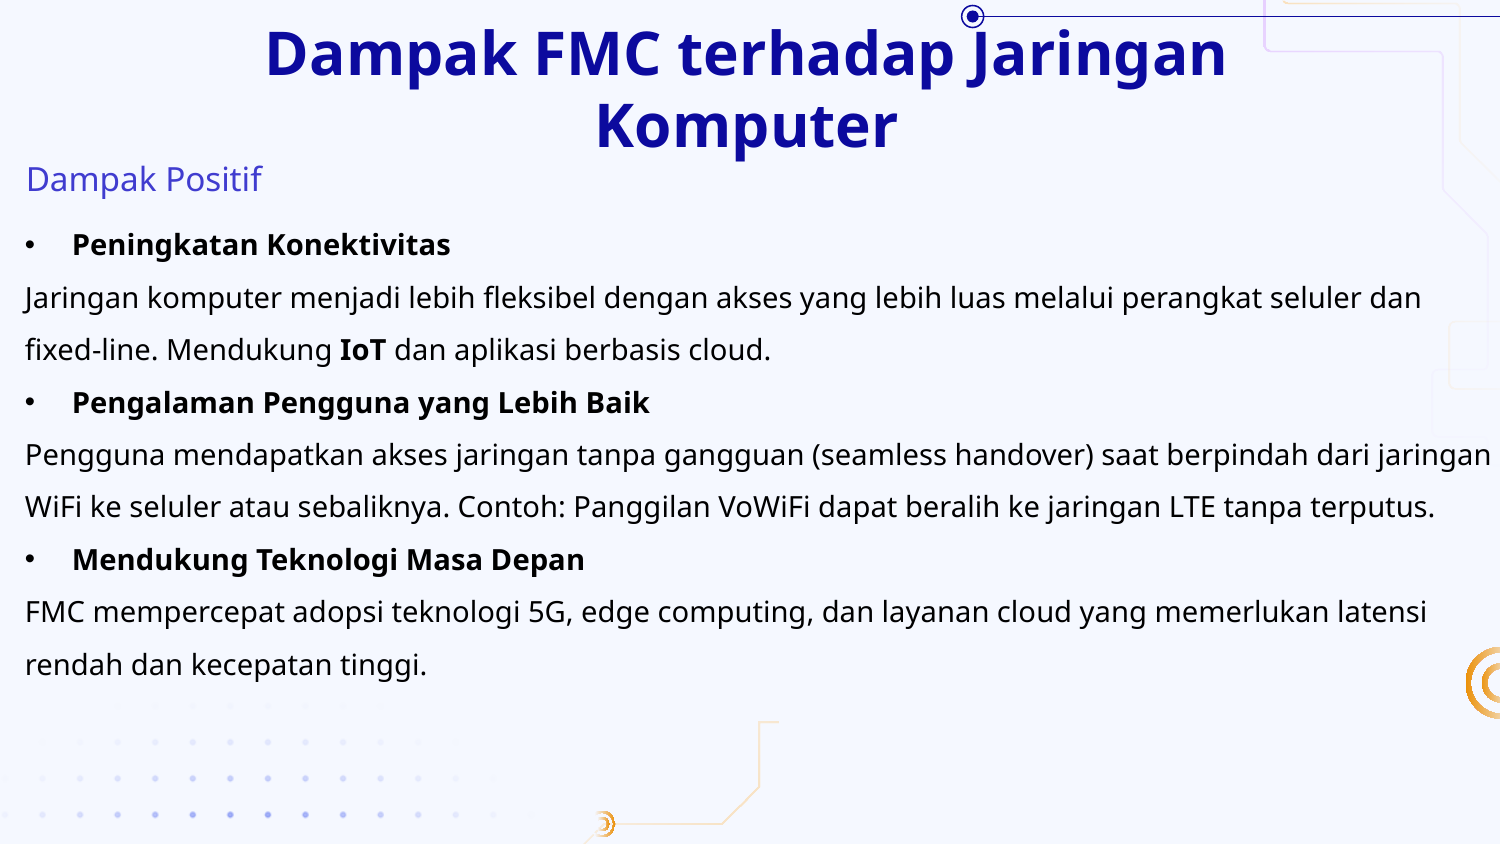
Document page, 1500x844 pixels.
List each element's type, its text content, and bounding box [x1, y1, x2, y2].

text_box Dampak Positif [25, 140, 384, 201]
picture [0, 654, 561, 844]
text_box Dampak FMC terhadap Jaringan Komputer [115, 0, 1380, 175]
text_box Peningkatan Konektivitas Jaringan komputer menjadi lebih fleksibel dengan akses yang lebih luas melalui perangkat seluler dan fixed-line. Mendukung IoT dan aplikasi berbasis cloud. Pengalaman Pengguna yang Lebih Baik Pengguna mendapatkan akses jaringan tanpa gangguan (seamless handover) saat berpindah dari jaringan WiFi ke seluler atau sebaliknya. Contoh: Panggilan VoWiFi dapat beralih ke jaringan LTE tanpa terputus. Mendukung Teknologi Masa Depan FMC mempercepat adopsi teknologi 5G, edge computing, dan layanan cloud yang memerlukan latensi rendah dan kecepatan tinggi. [10, 201, 1500, 689]
